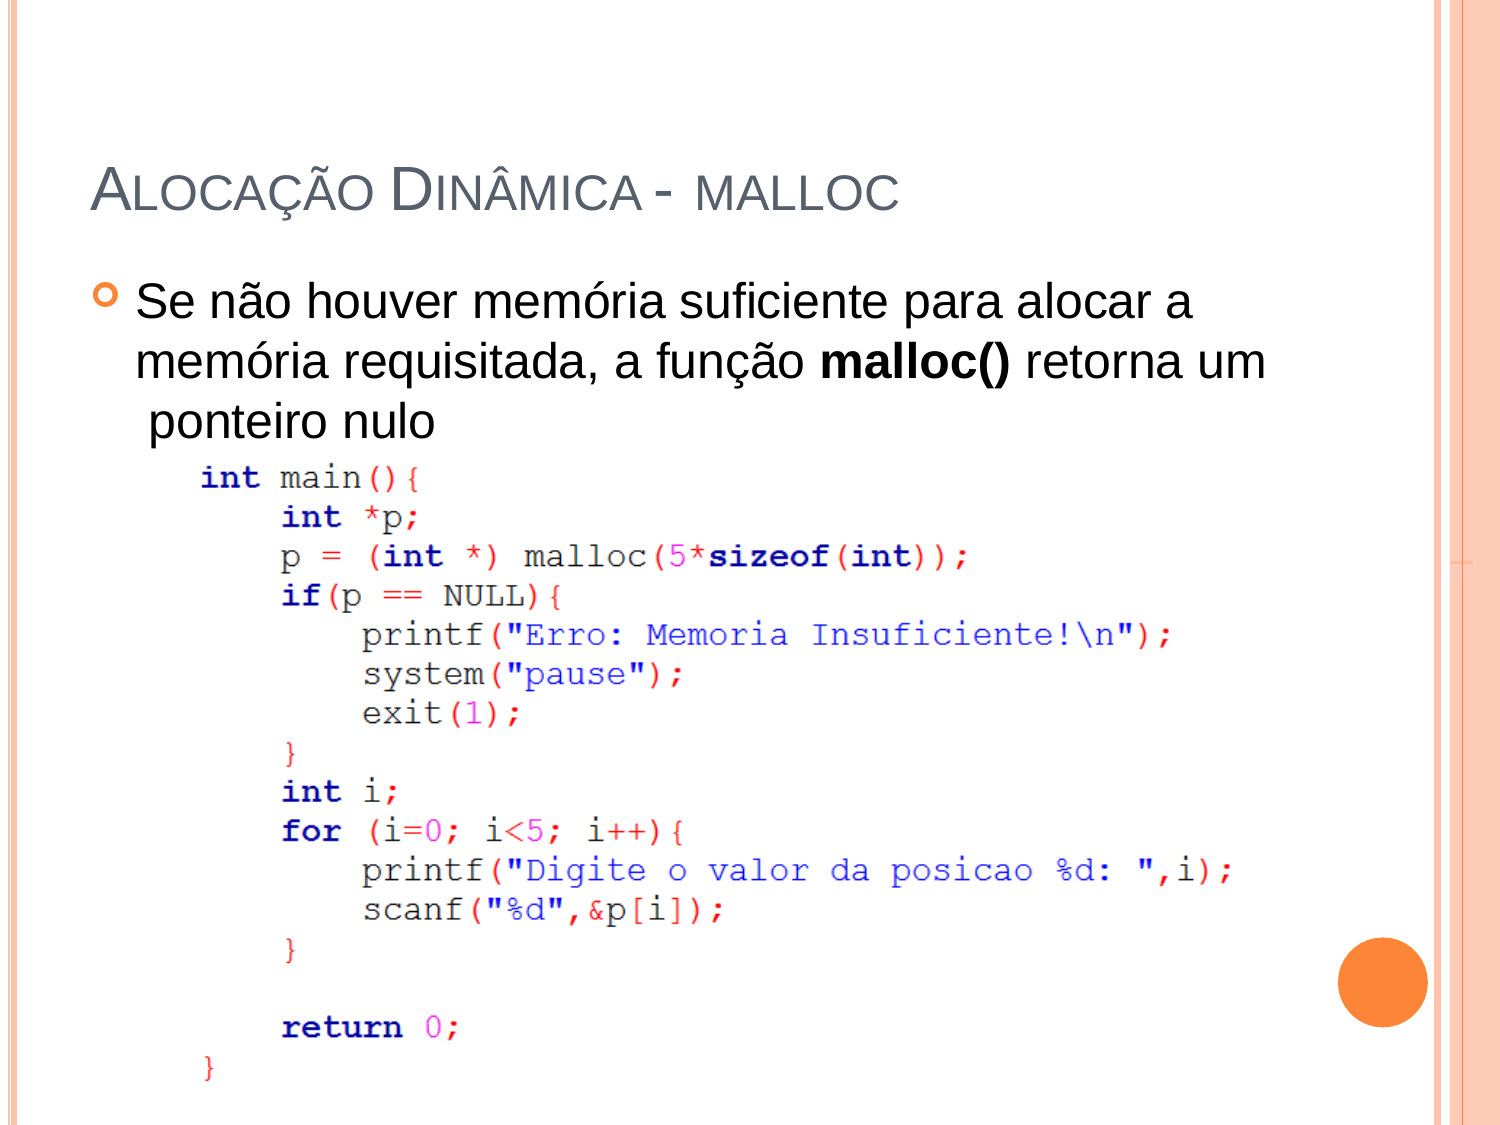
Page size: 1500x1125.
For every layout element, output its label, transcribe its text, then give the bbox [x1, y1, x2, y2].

text_box [201, 456, 1243, 1087]
title ALOCAÇÃO DINÂMICA - MALLOC [87, 148, 908, 268]
text_box Se não houver memória suficiente para alocar a memória requisitada, a função malloc() retorna um ponteiro nulo [87, 268, 1272, 449]
